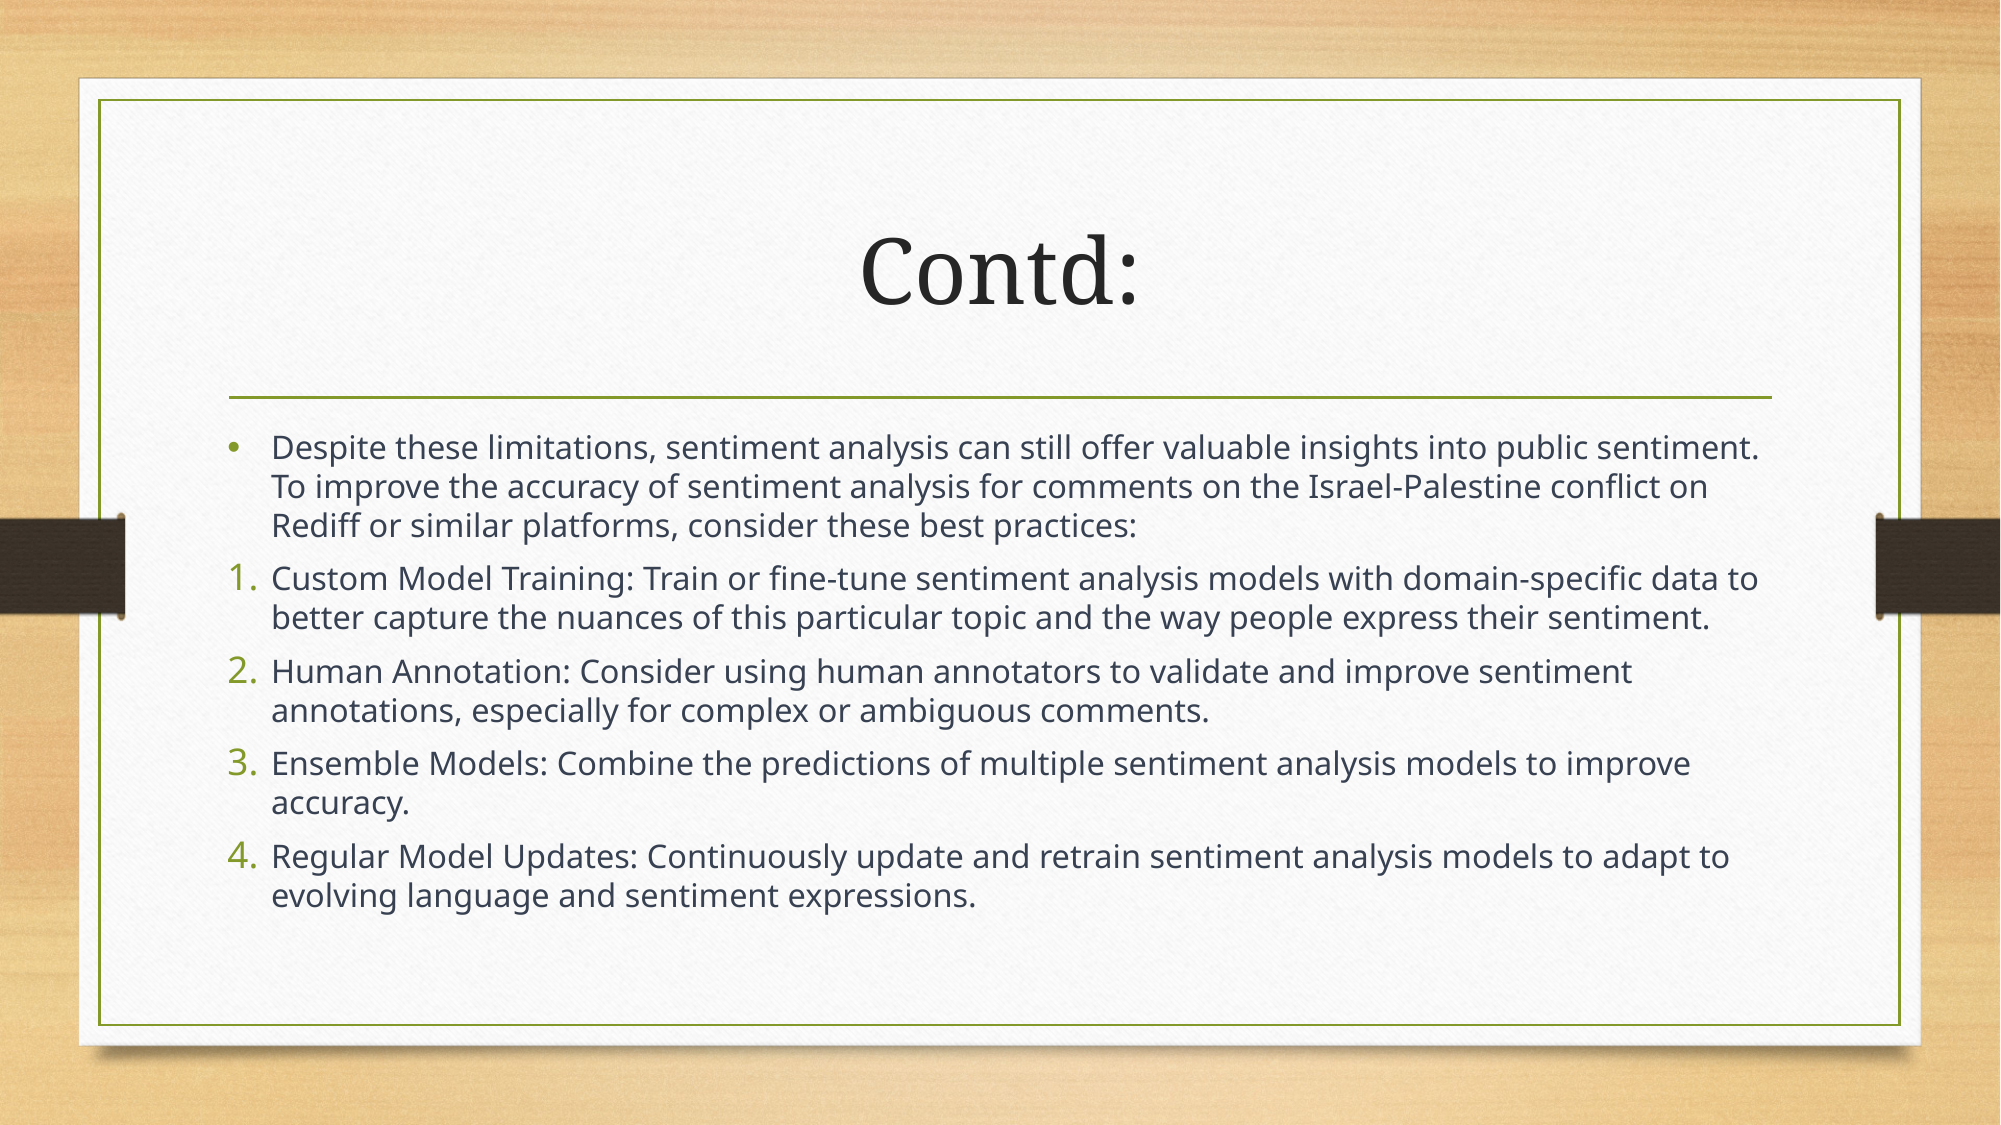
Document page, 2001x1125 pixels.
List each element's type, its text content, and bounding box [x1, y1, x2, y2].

picture [0, 0, 2001, 1125]
title Contd: [212, 161, 1788, 375]
list Despite these limitations, sentiment analysis can still offer valuable insights into public sentiment. To improve the accuracy of sentiment analysis for comments on the Israel-Palestine conflict on Rediff or similar platforms, consider these best practices: Custom Model Training: Train or fine-tune sentiment analysis models with domain-specific data to better capture the nuances of this particular topic and the way people express their sentiment. Human Annotation: Consider using human annotators to validate and improve sentiment annotations, especially for complex or ambiguous comments. Ensemble Models: Combine the predictions of multiple sentiment analysis models to improve accuracy. Regular Model Updates: Continuously update and retrain sentiment analysis models to adapt to evolving language and sentiment expressions. [212, 419, 1788, 964]
